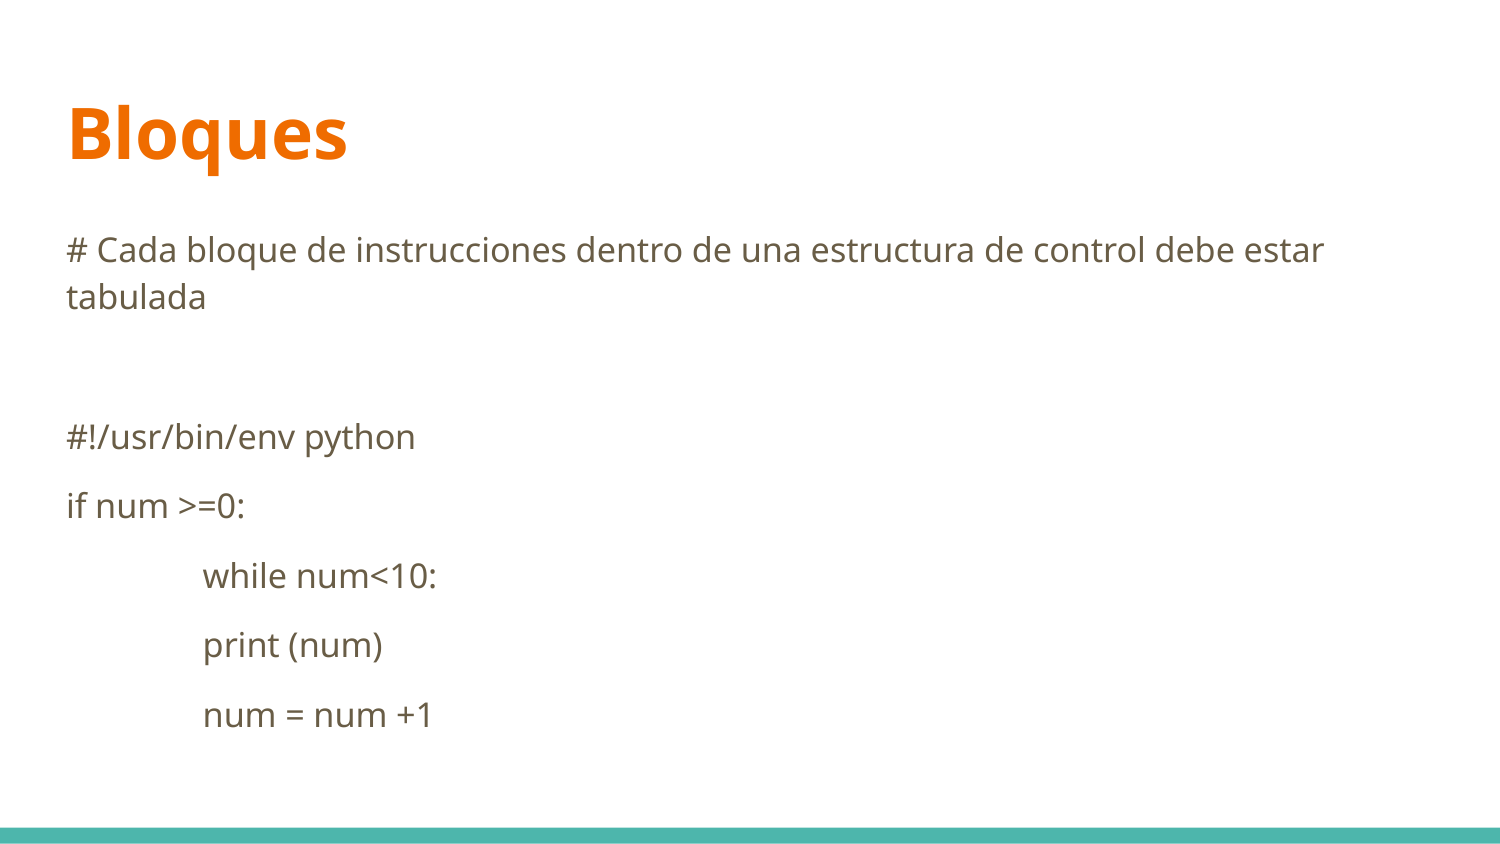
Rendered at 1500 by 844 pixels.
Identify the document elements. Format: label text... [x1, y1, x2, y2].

title Bloques [51, 72, 1449, 189]
list # Cada bloque de instrucciones dentro de una estructura de control debe estar tabulada #!/usr/bin/env python if num >=0: while num<10: print (num) num = num +1 [51, 207, 1449, 750]
